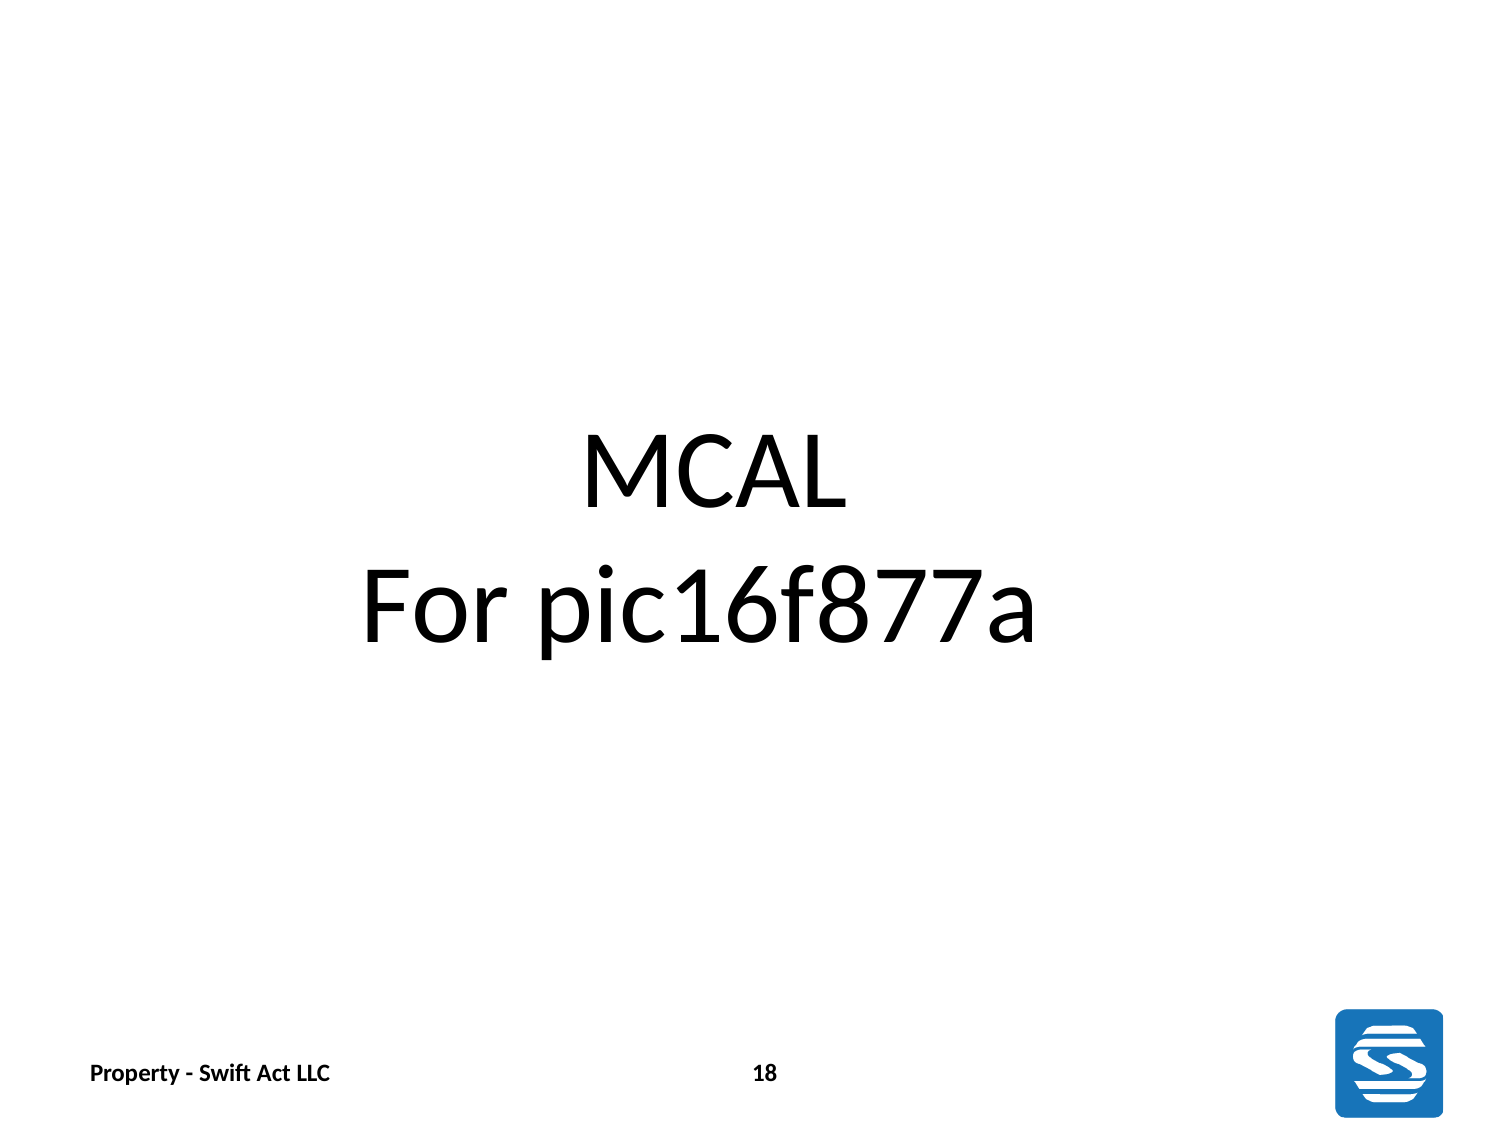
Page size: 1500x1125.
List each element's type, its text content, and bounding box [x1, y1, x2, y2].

footer Property - Swift Act LLC [87, 1060, 335, 1125]
picture [1335, 1009, 1444, 1118]
text_box MCAL For pic16f877a [345, 387, 1082, 673]
slide_number 18 [745, 1060, 784, 1125]
